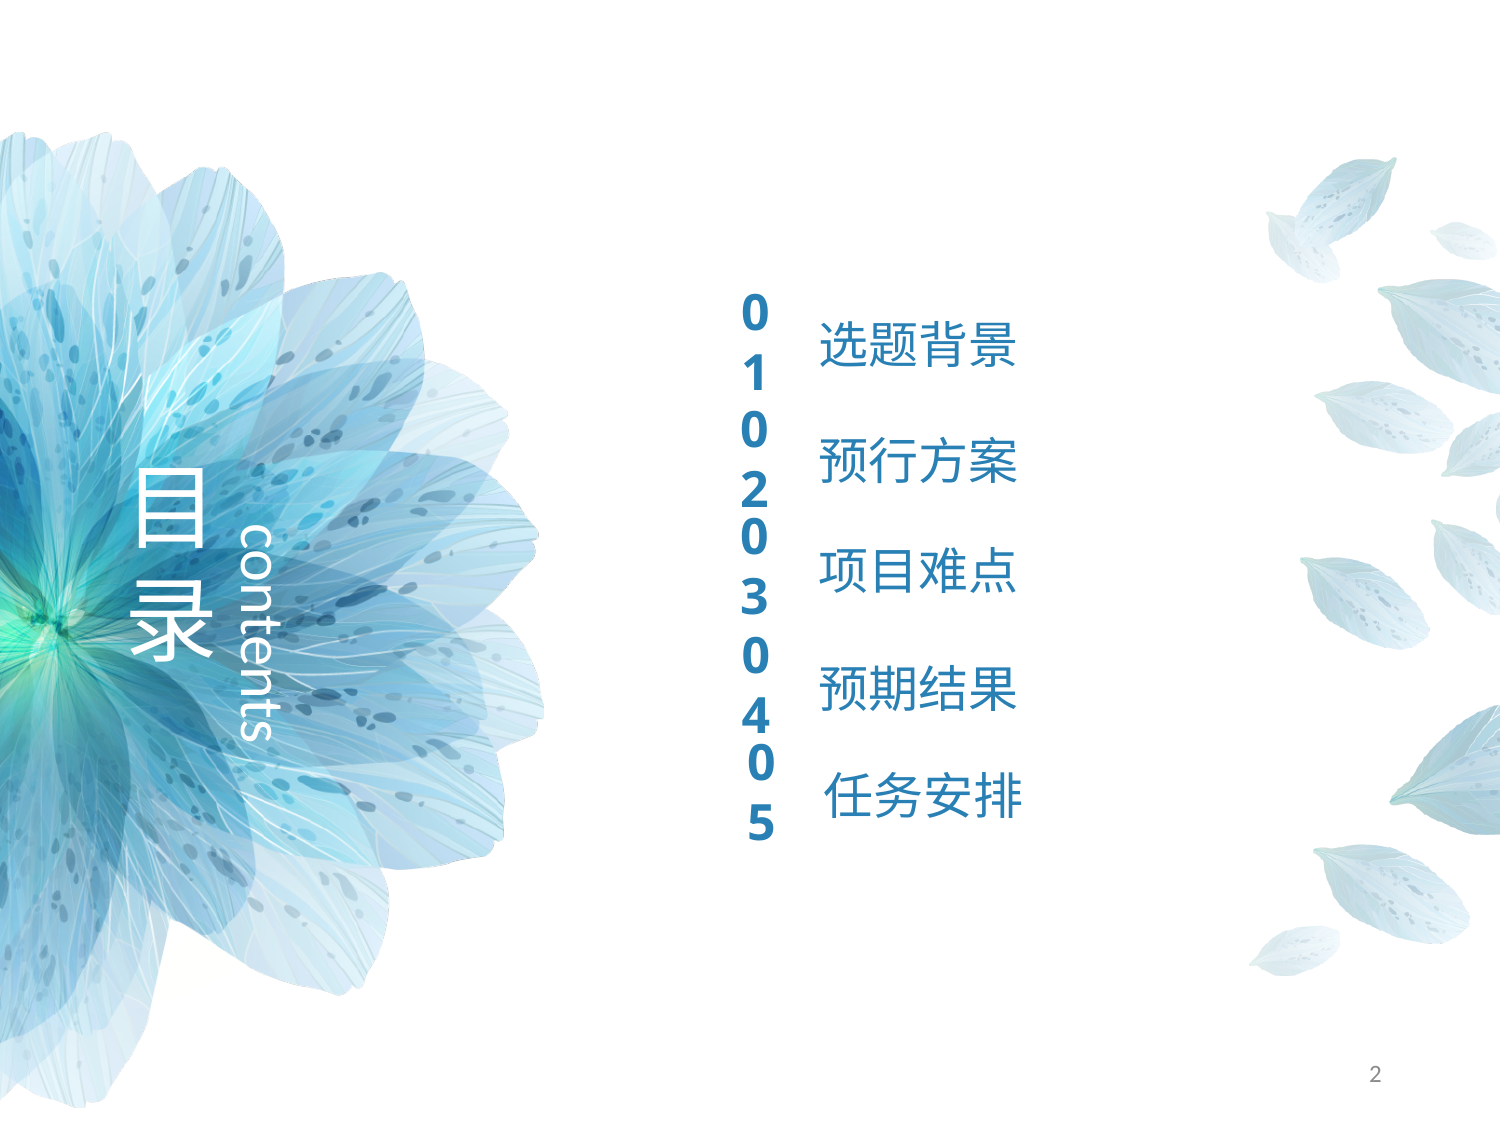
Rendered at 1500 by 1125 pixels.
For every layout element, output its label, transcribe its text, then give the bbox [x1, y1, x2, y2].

text_box 项目难点 [803, 532, 1219, 608]
text_box 02 [715, 389, 793, 497]
text_box 05 [722, 722, 801, 858]
text_box 任务安排 [808, 757, 1218, 833]
picture [1249, 157, 1500, 976]
text_box 预行方案 [803, 422, 1212, 498]
text_box 预期结果 [803, 650, 1212, 726]
text_box 01 [713, 273, 798, 408]
text_box 03 [713, 497, 796, 632]
text_box 选题背景 [803, 306, 1219, 382]
slide_number 2 [1059, 1042, 1397, 1103]
picture [0, 131, 544, 1108]
text_box 04 [717, 615, 795, 751]
